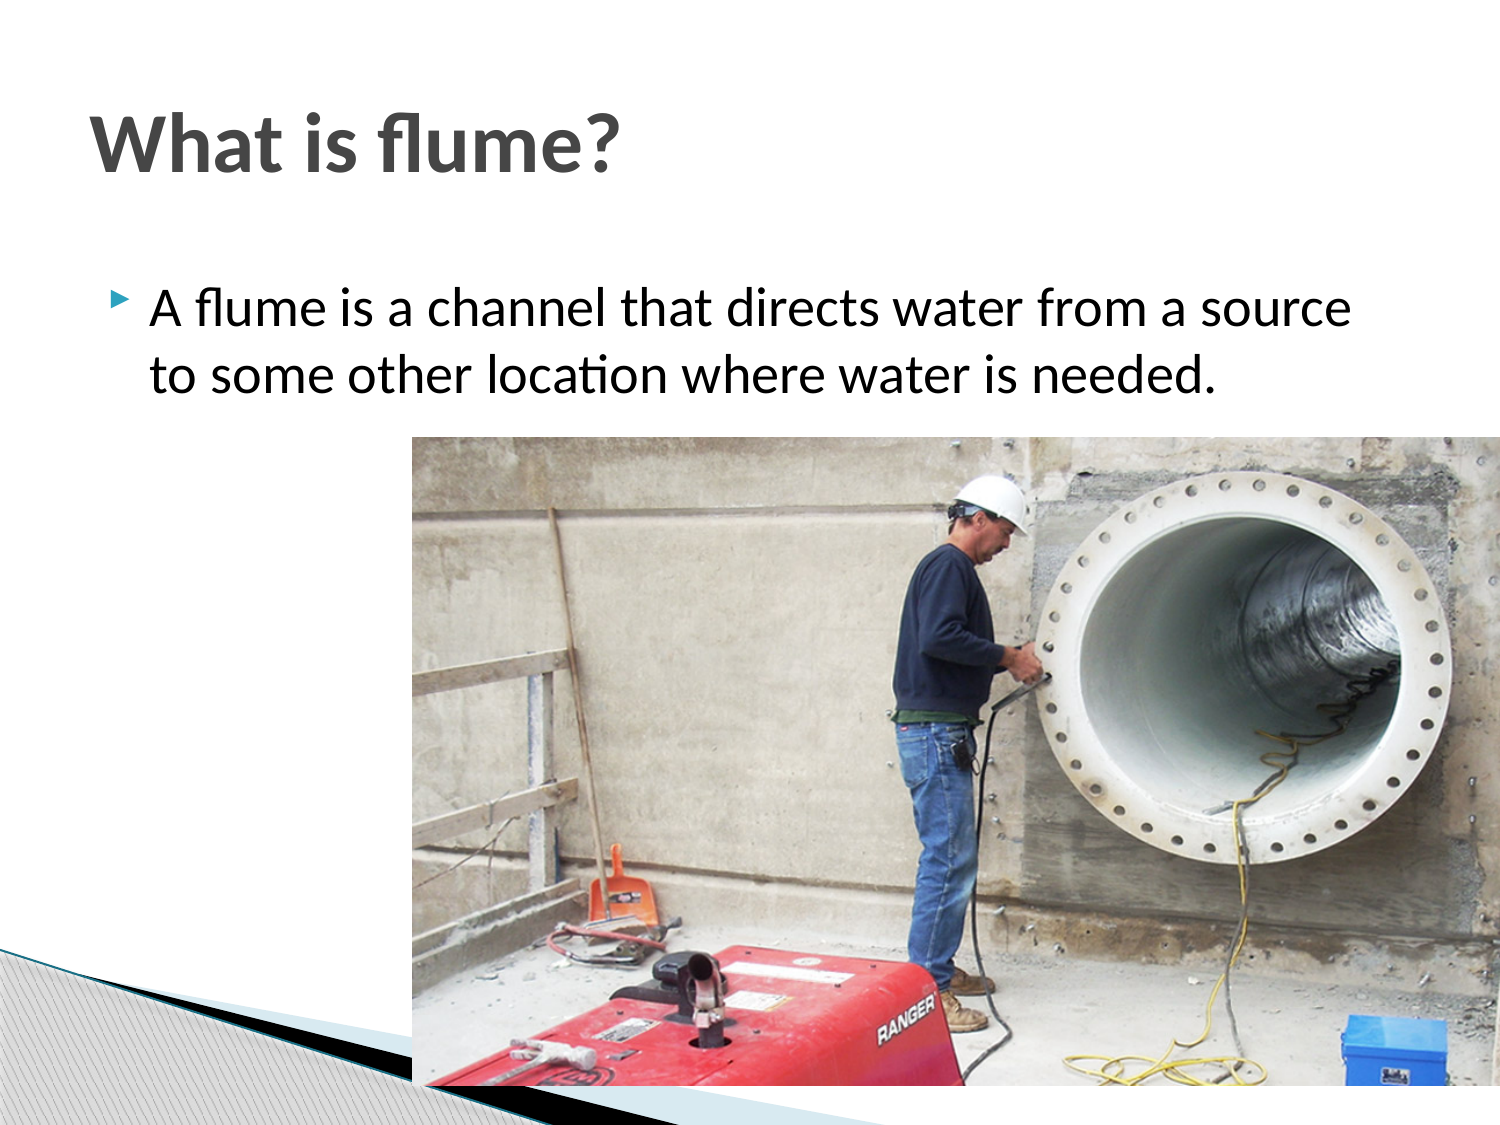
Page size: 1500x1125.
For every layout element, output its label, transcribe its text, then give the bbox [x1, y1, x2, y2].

list A flume is a channel that directs water from a source to some other location where water is needed. [75, 262, 1425, 500]
title What is flume? [75, 45, 1425, 233]
picture [412, 437, 1500, 1087]
